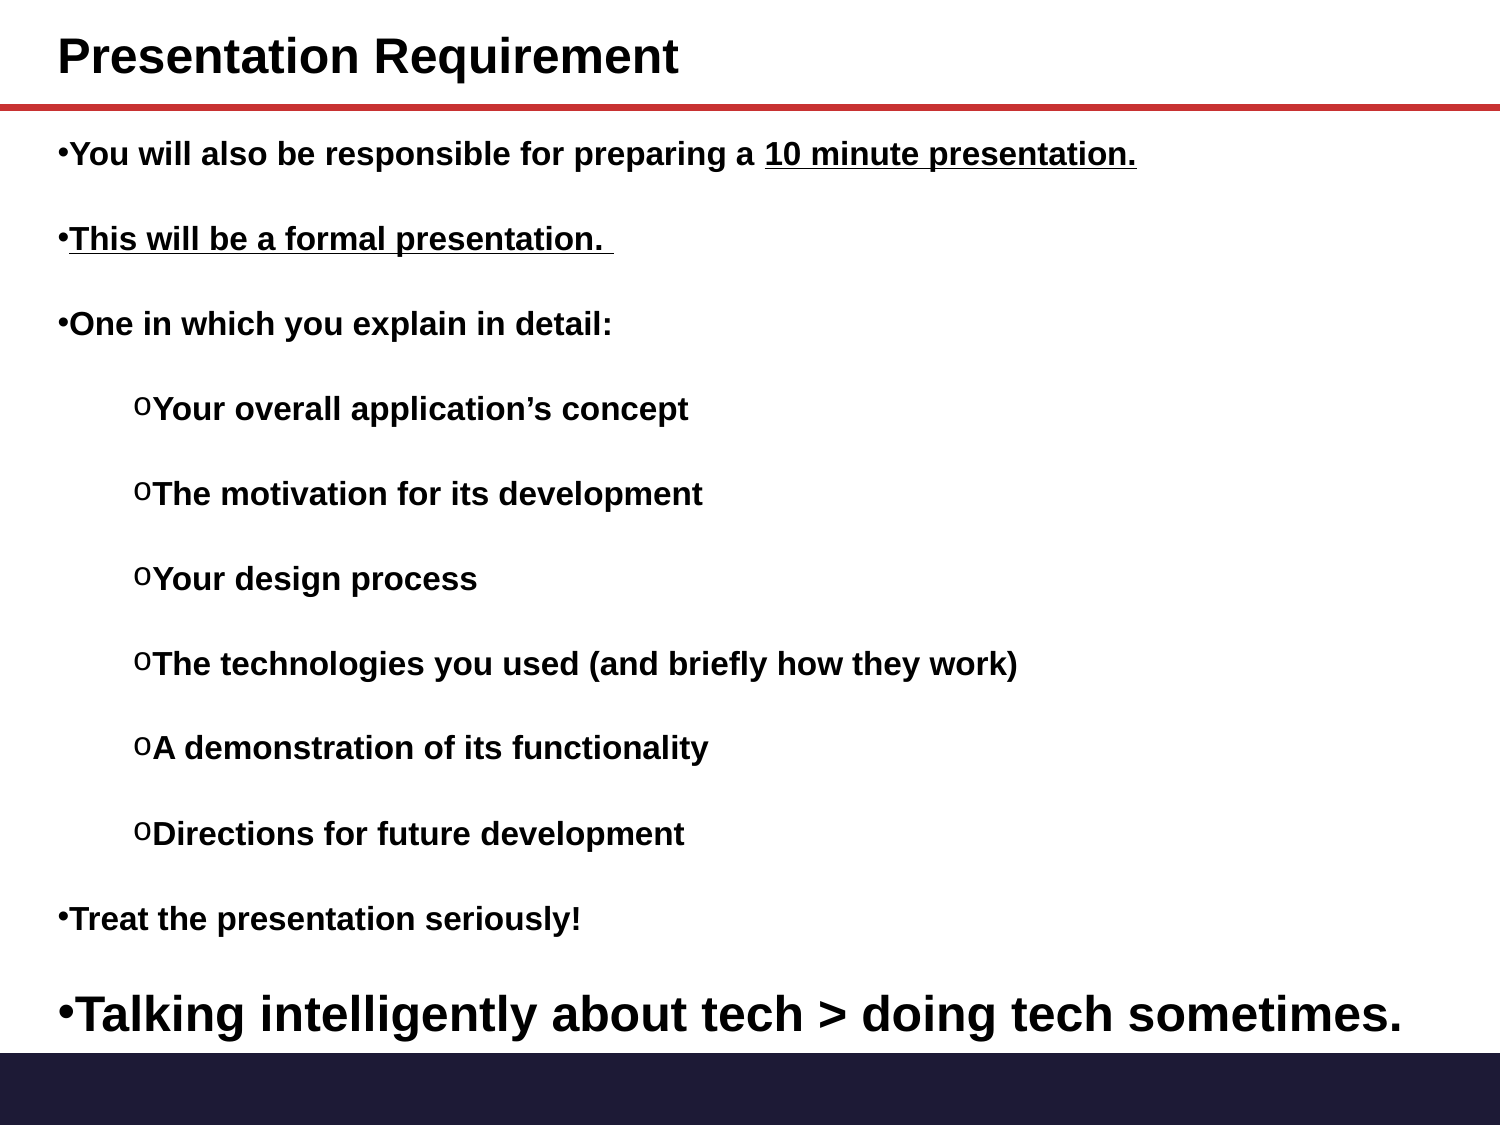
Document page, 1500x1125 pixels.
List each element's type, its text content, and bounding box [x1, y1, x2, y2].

text_box Presentation Requirement [49, 16, 1163, 91]
text_box You will also be responsible for preparing a 10 minute presentation. This will be a formal presentation. One in which you explain in detail: Your overall application’s concept The motivation for its development Your design process The technologies you used (and briefly how they work) A demonstration of its functionality Directions for future development Treat the presentation seriously! Talking intelligently about tech > doing tech sometimes. [50, 124, 1482, 1049]
